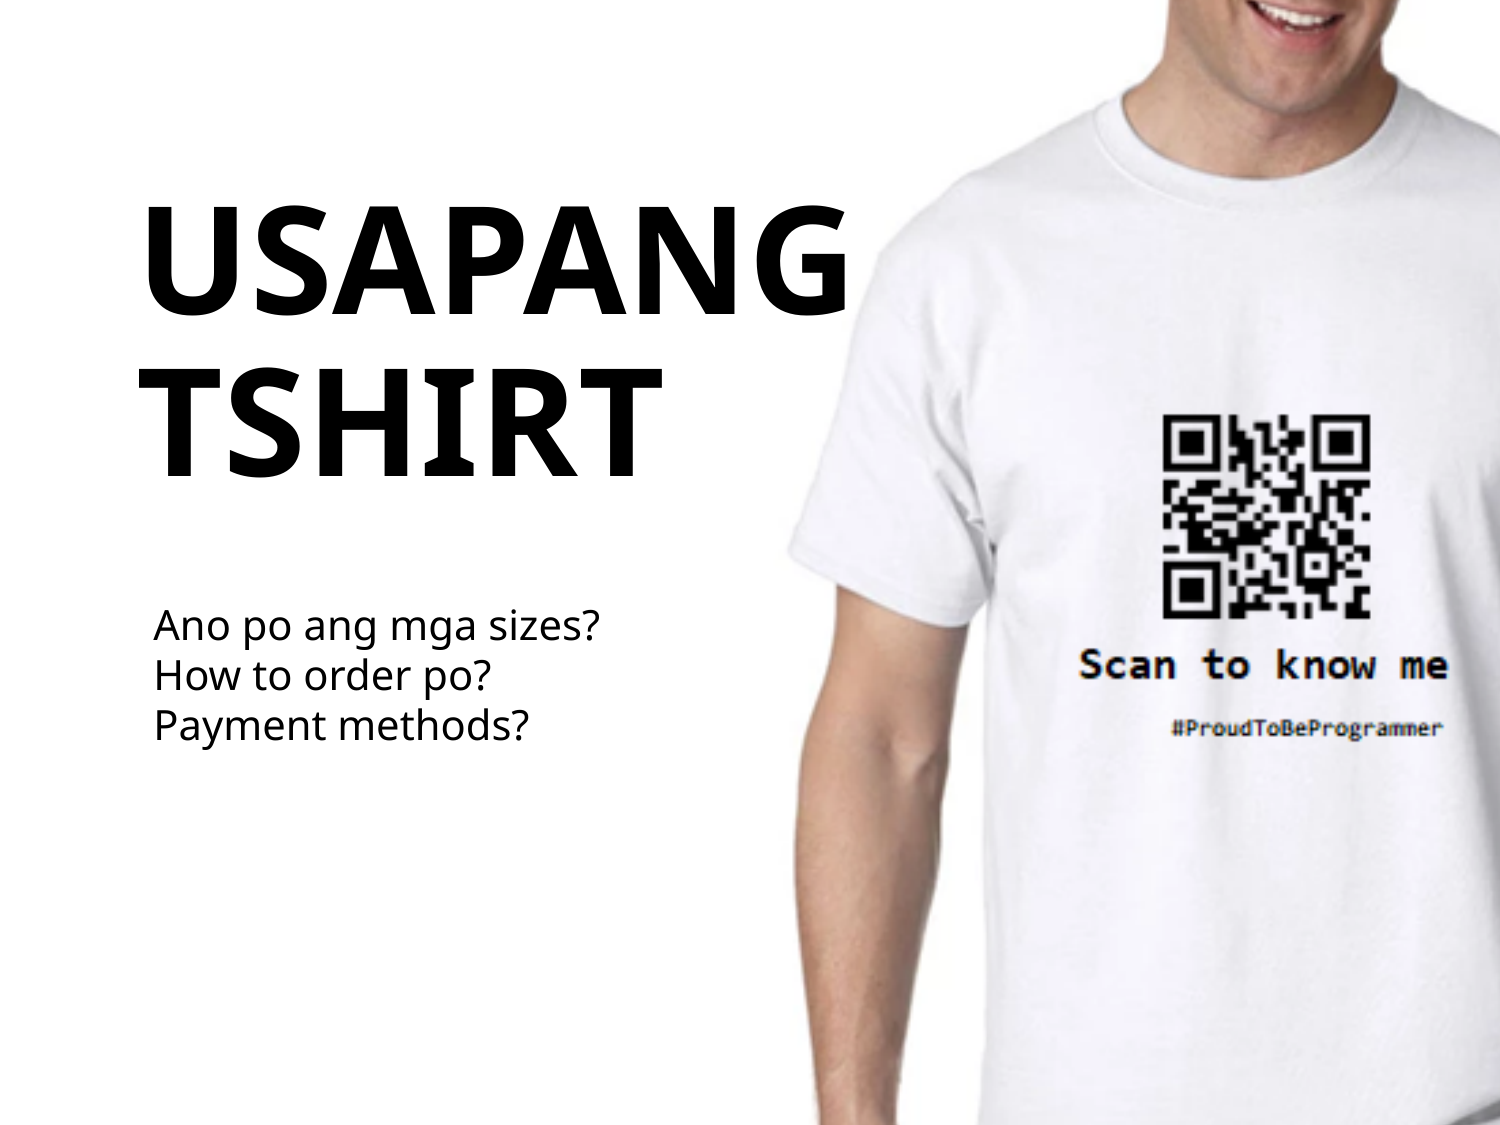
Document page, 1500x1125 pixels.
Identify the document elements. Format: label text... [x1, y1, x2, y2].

text_box Ano po ang mga sizes? How to order po? Payment methods? [138, 591, 655, 792]
title USAPANG TSHIRT [121, 124, 655, 517]
picture [655, 0, 1500, 1125]
